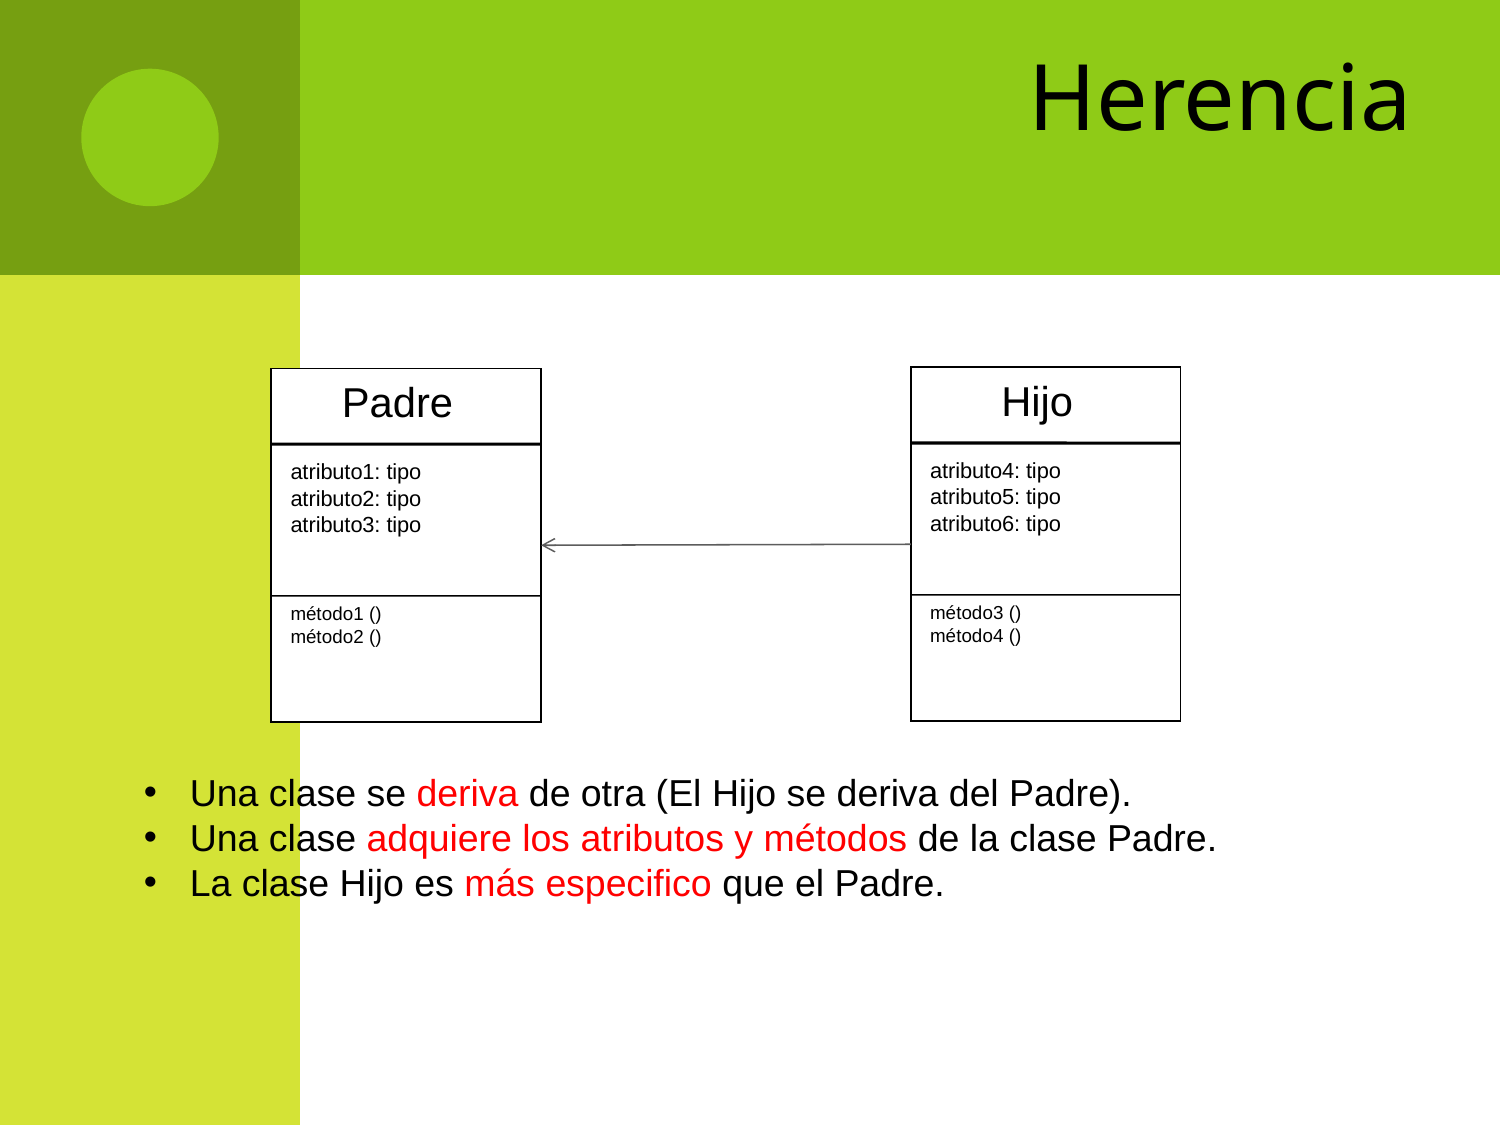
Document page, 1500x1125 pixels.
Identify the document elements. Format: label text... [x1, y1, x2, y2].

text_box [271, 596, 541, 723]
text_box Padre [271, 368, 524, 449]
text_box [271, 445, 541, 595]
text_box atributo4: tipo atributo5: tipo atributo6: tipo [915, 449, 1104, 543]
text_box atributo1: tipo atributo2: tipo atributo3: tipo [275, 450, 464, 545]
text_box [541, 537, 911, 553]
text_box [524, 368, 541, 444]
text_box Herencia [220, 0, 1427, 188]
text_box método1 () método2 () [275, 594, 549, 655]
text_box [910, 595, 1181, 722]
text_box método3 () método4 () [915, 593, 1188, 654]
text_box [910, 444, 1181, 594]
text_box Una clase se deriva de otra (El Hijo se deriva del Padre). Una clase adquiere los atributos y métodos de la clase Padre. La clase Hijo es más especifico que el Padre. [129, 761, 1336, 912]
text_box Hijo [910, 367, 1164, 448]
text_box [1164, 367, 1181, 443]
